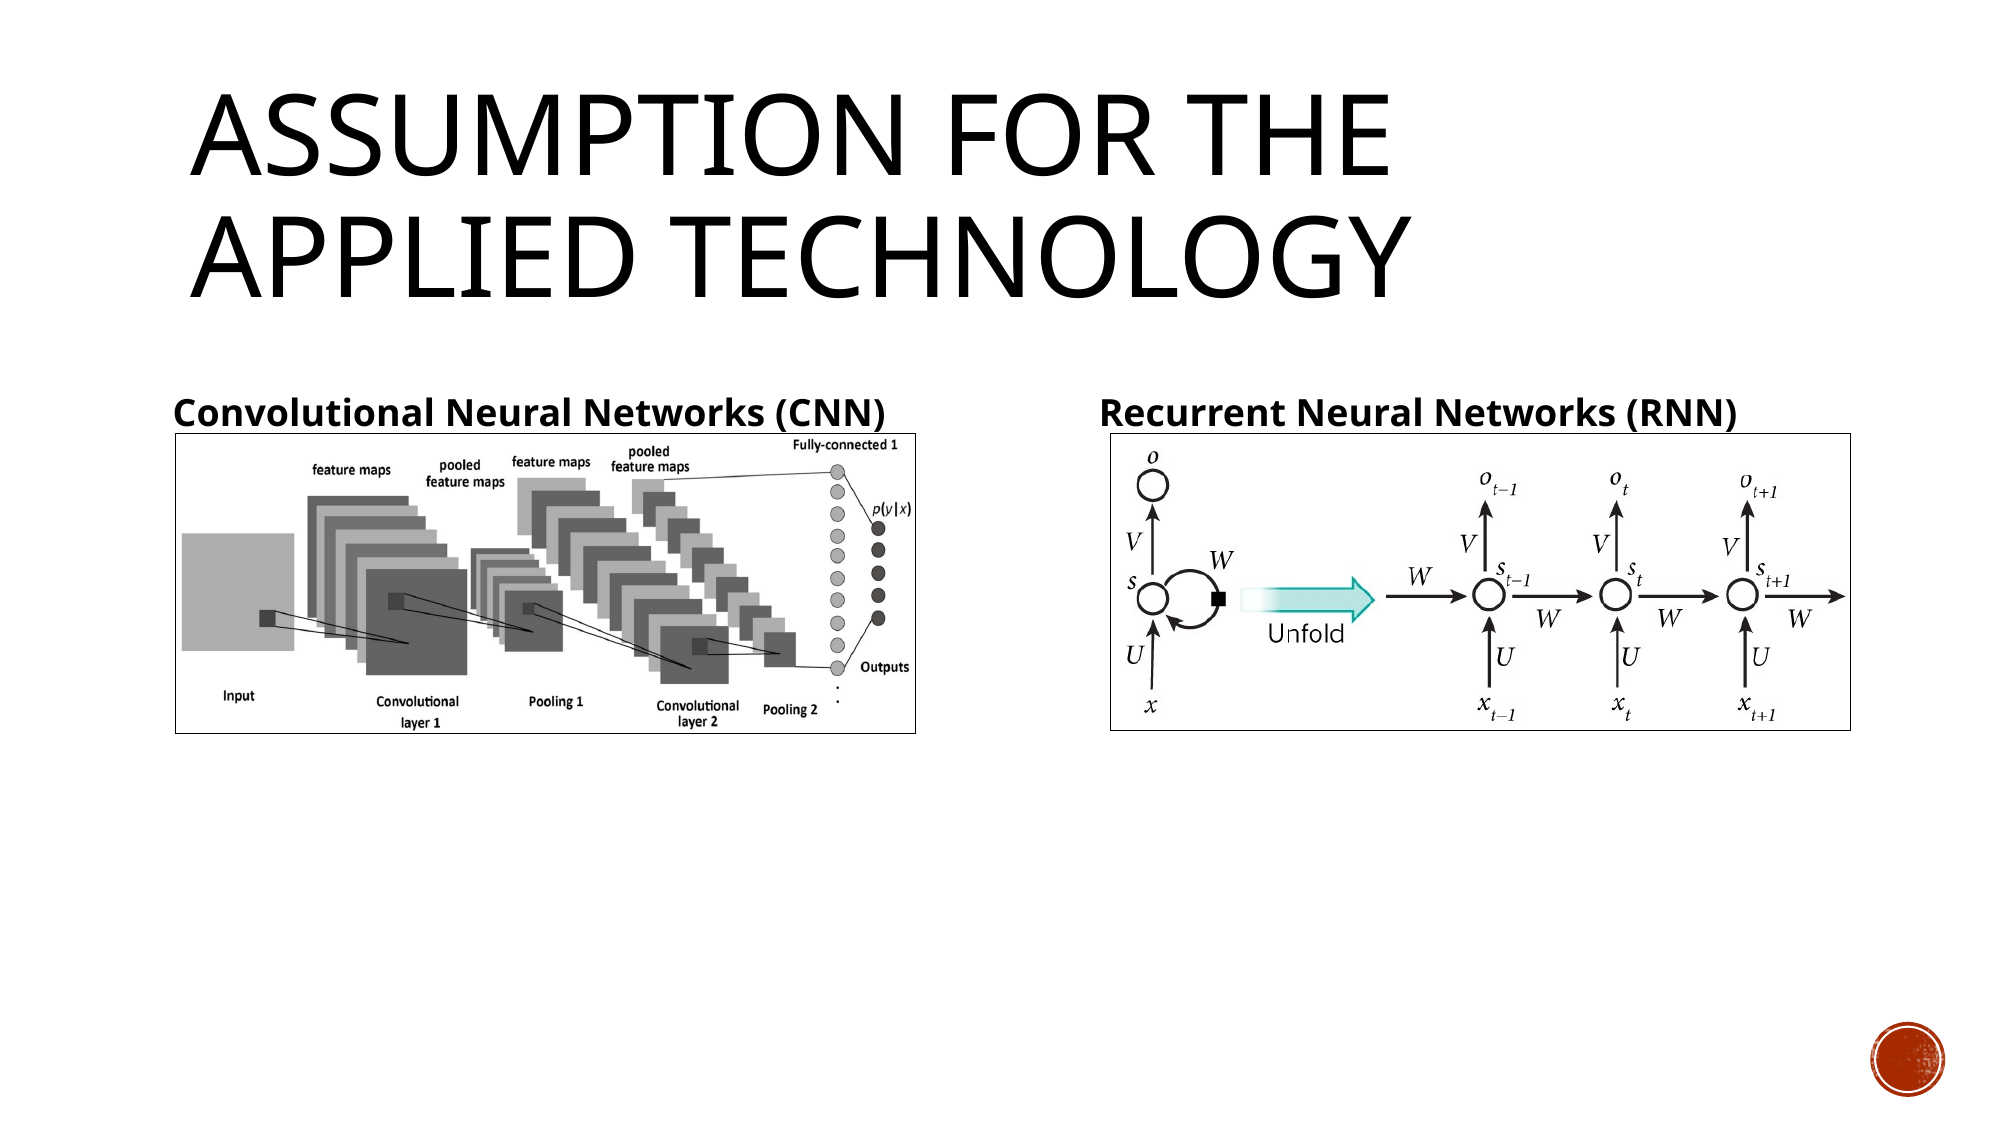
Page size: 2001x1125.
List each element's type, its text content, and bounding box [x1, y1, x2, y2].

title Assumption for the Applied technology [175, 68, 1826, 333]
text_box Recurrent Neural Networks (RNN) [1158, 358, 2000, 441]
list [175, 434, 916, 732]
text_box Convolutional Neural Networks (CNN) [158, 358, 1158, 441]
picture [1110, 434, 1851, 731]
